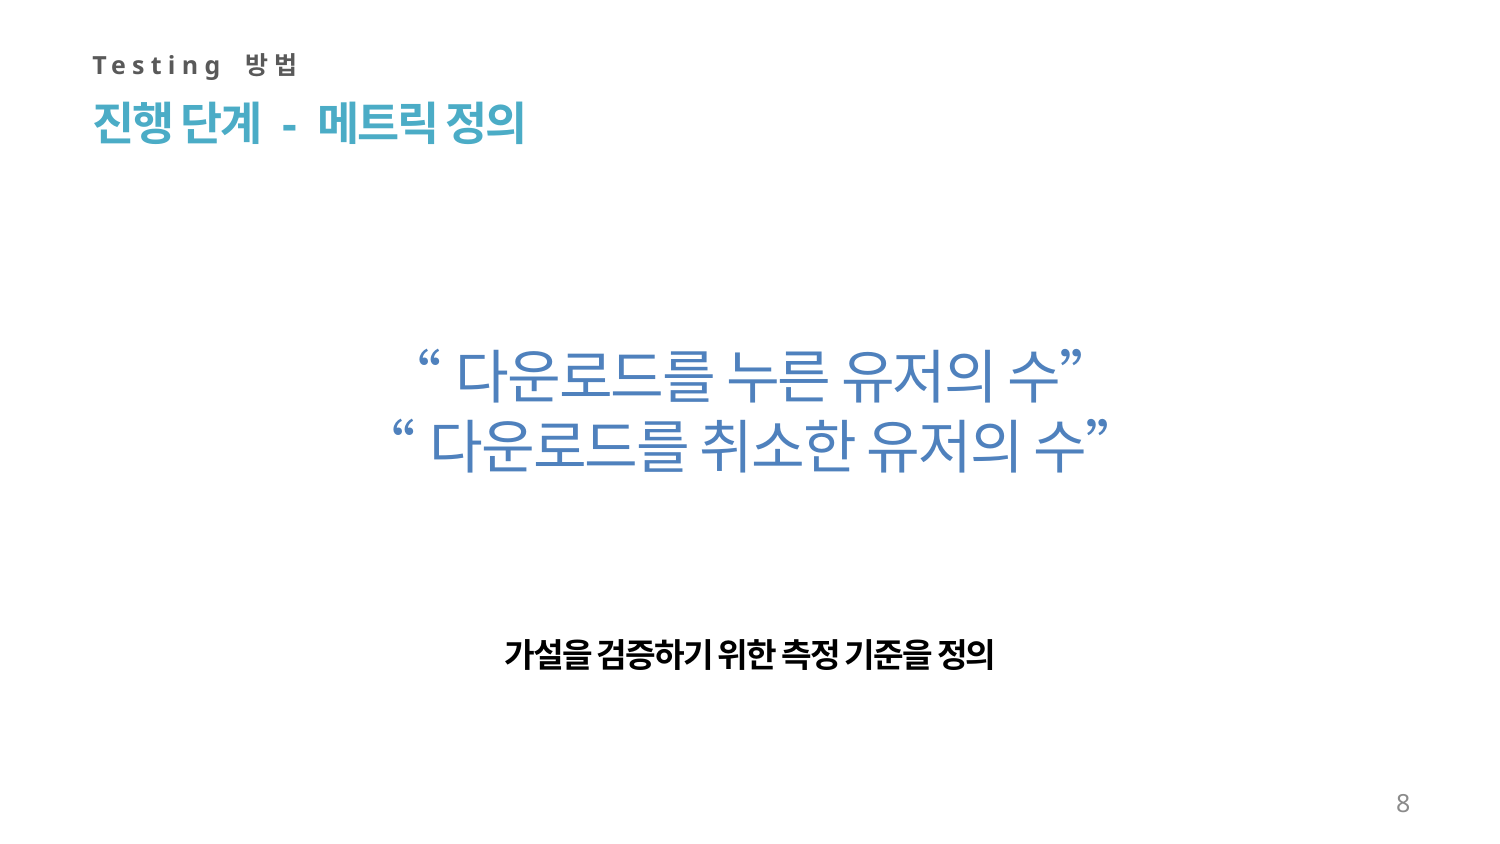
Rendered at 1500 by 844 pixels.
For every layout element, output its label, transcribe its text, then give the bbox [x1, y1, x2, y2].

slide_number 7 [1074, 782, 1426, 828]
text_box “다운로드를 누른 유저의 수” “다운로드를 취소한 유저의 수” [131, 332, 1370, 488]
text_box Testing 방법 [77, 41, 681, 87]
text_box 진행 단계 - 메트릭 정의 [77, 86, 586, 157]
text_box 가설을 검증하기 위한 측정 기준을 정의 [212, 626, 1289, 682]
